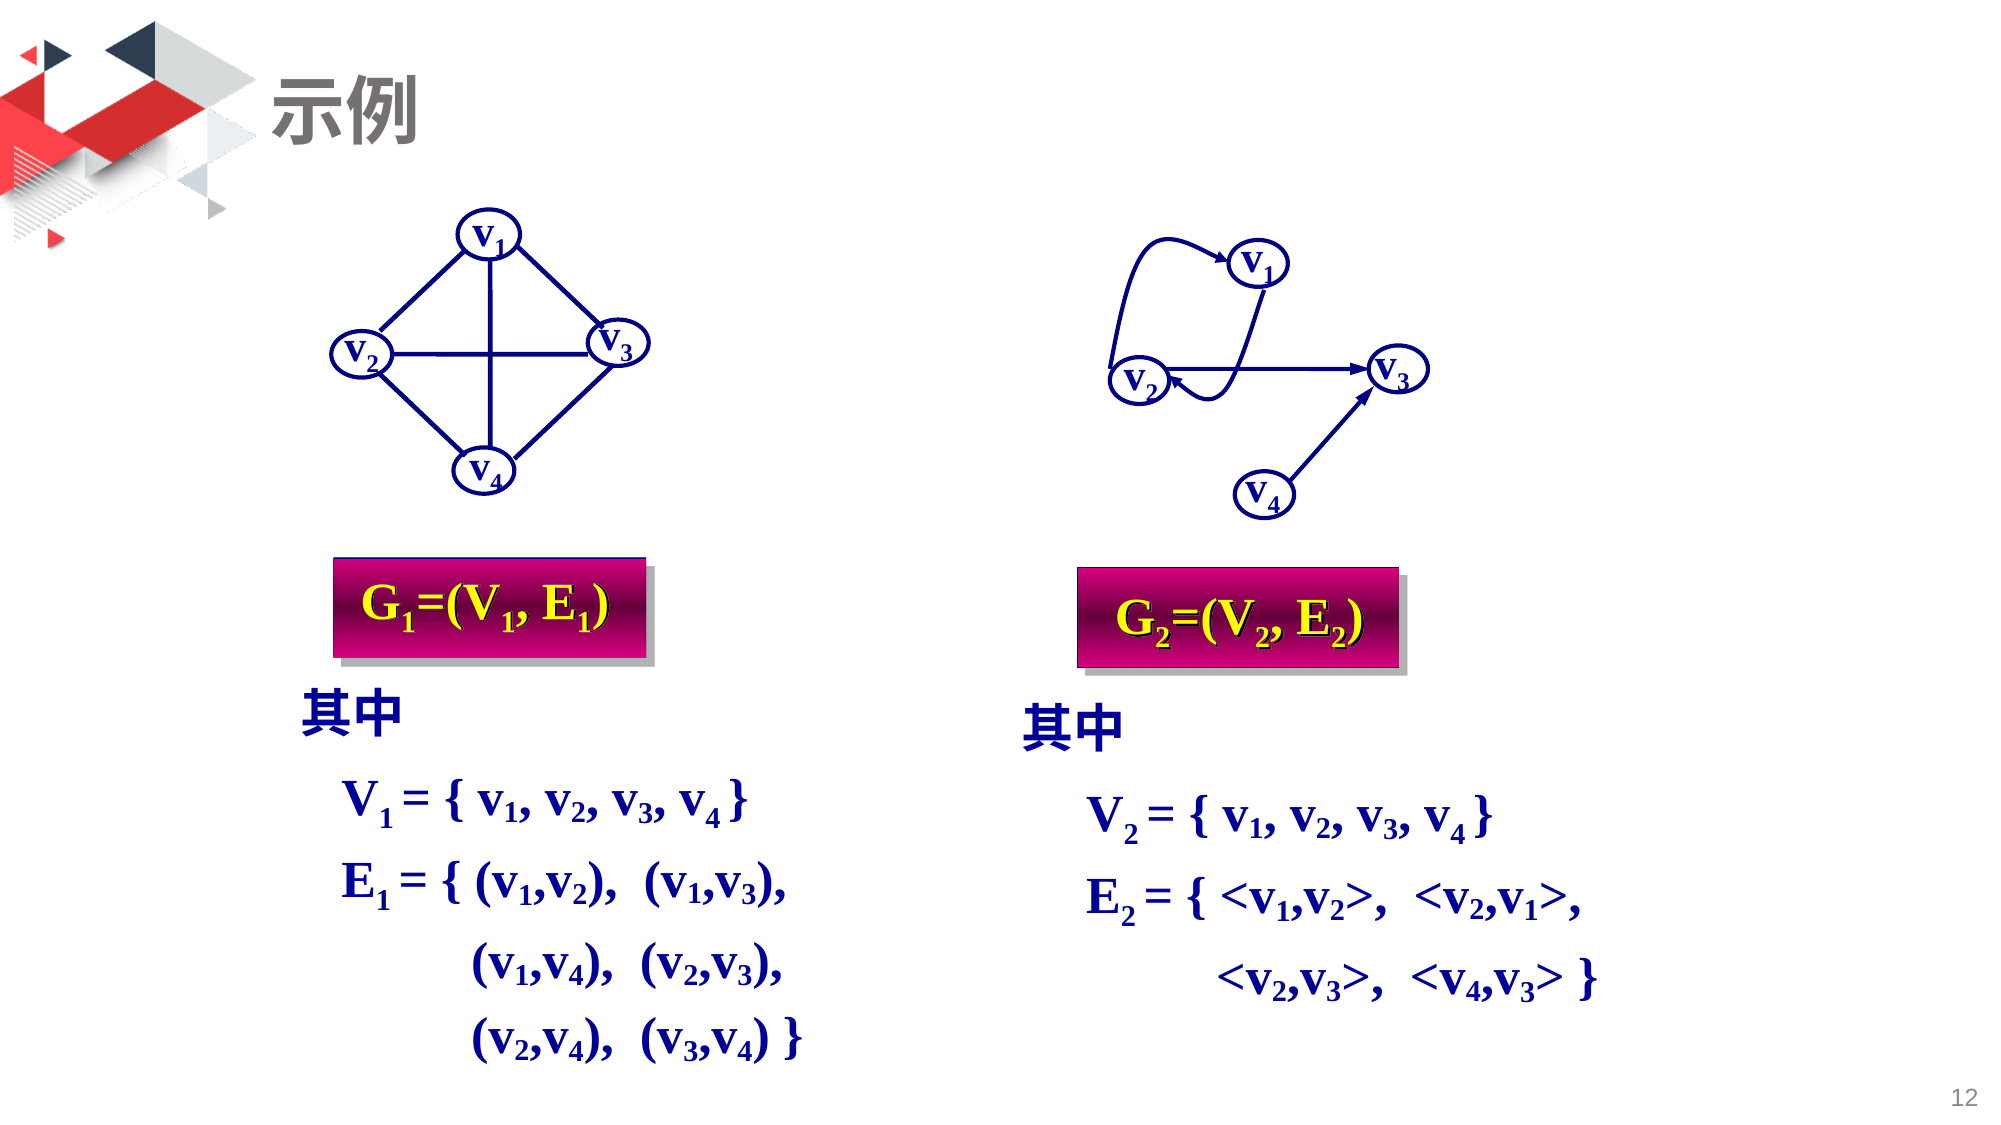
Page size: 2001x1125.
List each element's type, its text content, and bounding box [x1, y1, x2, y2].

title 示例 [255, 50, 1943, 178]
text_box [1000, 221, 1619, 995]
slide_number 12 [1923, 1067, 1994, 1125]
picture [0, 21, 256, 255]
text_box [255, 194, 825, 1051]
